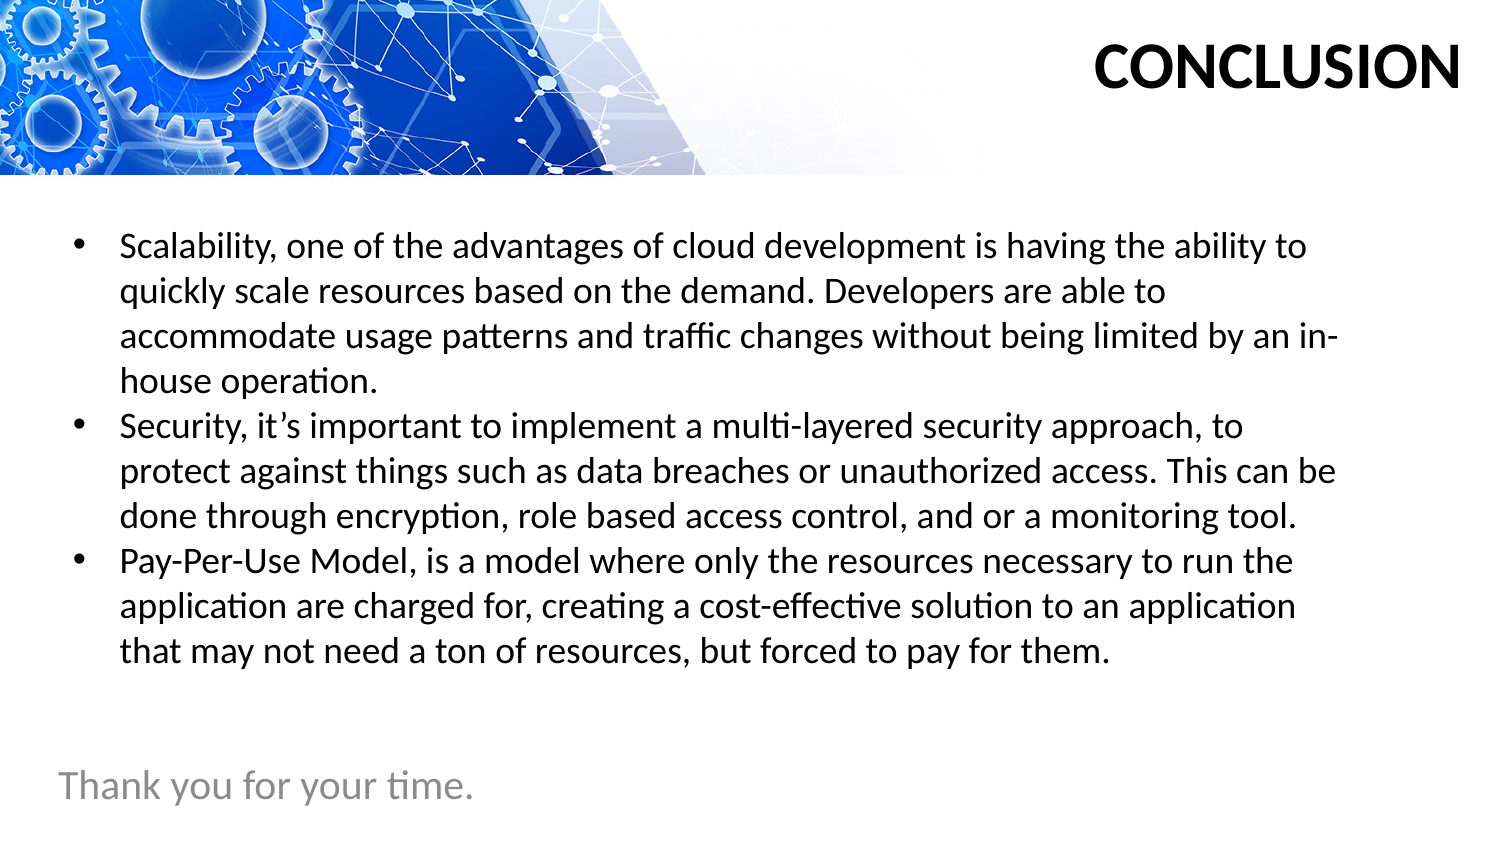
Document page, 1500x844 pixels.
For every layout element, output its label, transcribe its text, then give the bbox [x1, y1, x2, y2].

text_box Thank you for your time. [43, 630, 1319, 815]
text_box [76, 232, 1429, 784]
picture [0, 0, 1500, 844]
text_box Conclusion [202, 14, 1478, 182]
text_box Scalability, one of the advantages of cloud development is having the ability to quickly scale resources based on the demand. Developers are able to accommodate usage patterns and traffic changes without being limited by an in-house operation. Security, it’s important to implement a multi-layered security approach, to protect against things such as data breaches or unauthorized access. This can be done through encryption, role based access control, and or a monitoring tool. Pay-Per-Use Model, is a model where only the resources necessary to run the application are charged for, creating a cost-effective solution to an application that may not need a ton of resources, but forced to pay for them. [57, 213, 1363, 679]
